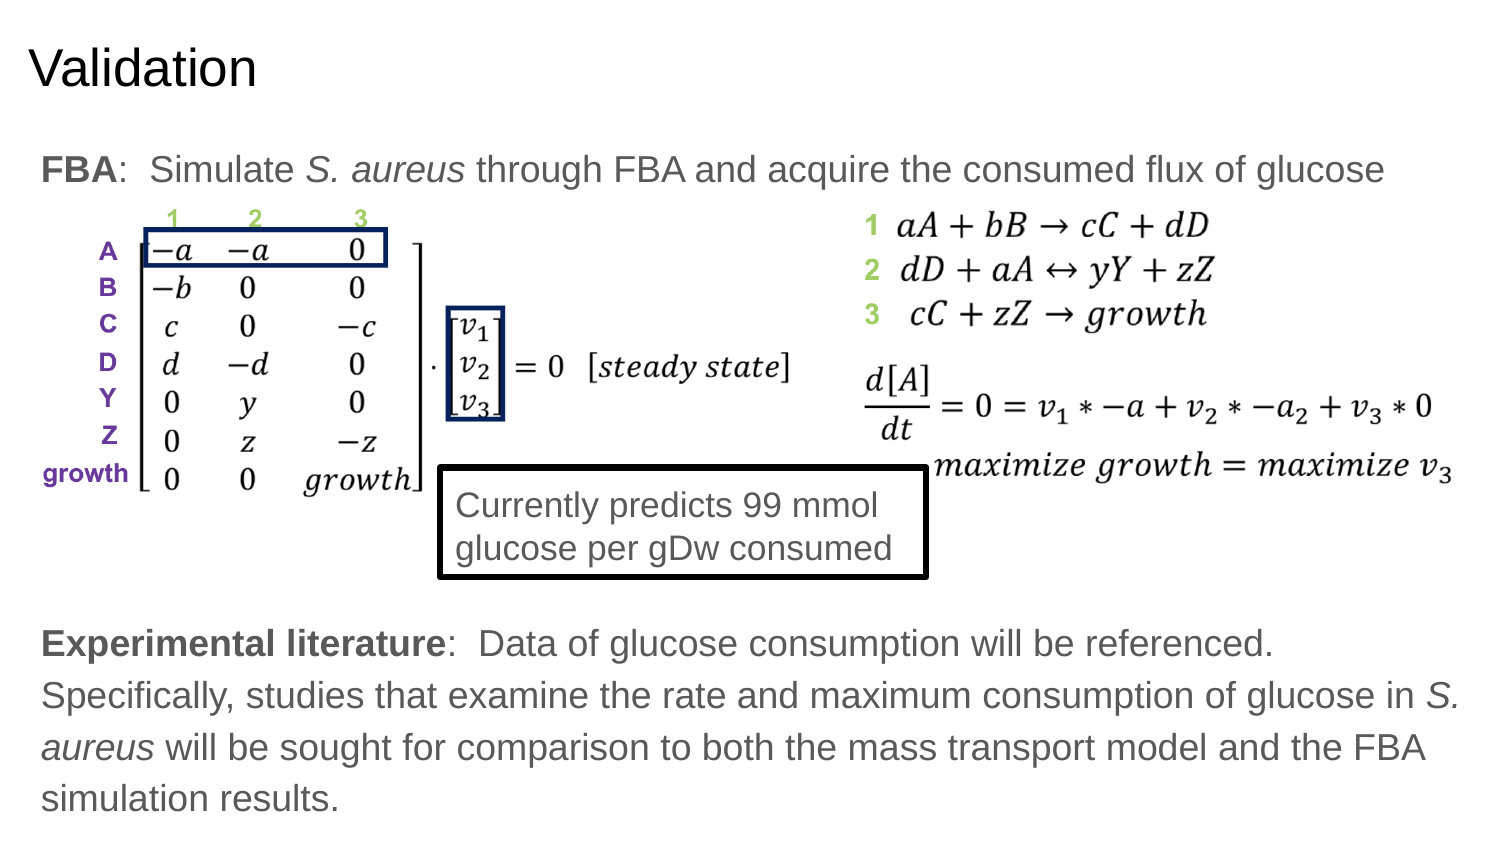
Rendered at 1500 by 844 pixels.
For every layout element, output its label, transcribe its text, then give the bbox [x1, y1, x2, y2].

picture [857, 360, 1456, 494]
text_box Currently predicts 99 mmol glucose per gDw consumed [440, 467, 927, 578]
list Experimental literature: Data of glucose consumption will be referenced. Specifically, studies that examine the rate and maximum consumption of glucose in S. aureus will be sought for comparison to both the mass transport model and the FBA simulation results. [25, 597, 1483, 838]
list FBA: Simulate S. aureus through FBA and acquire the consumed flux of glucose [25, 123, 1483, 211]
picture [25, 200, 1224, 525]
title Validation [13, 18, 1412, 113]
